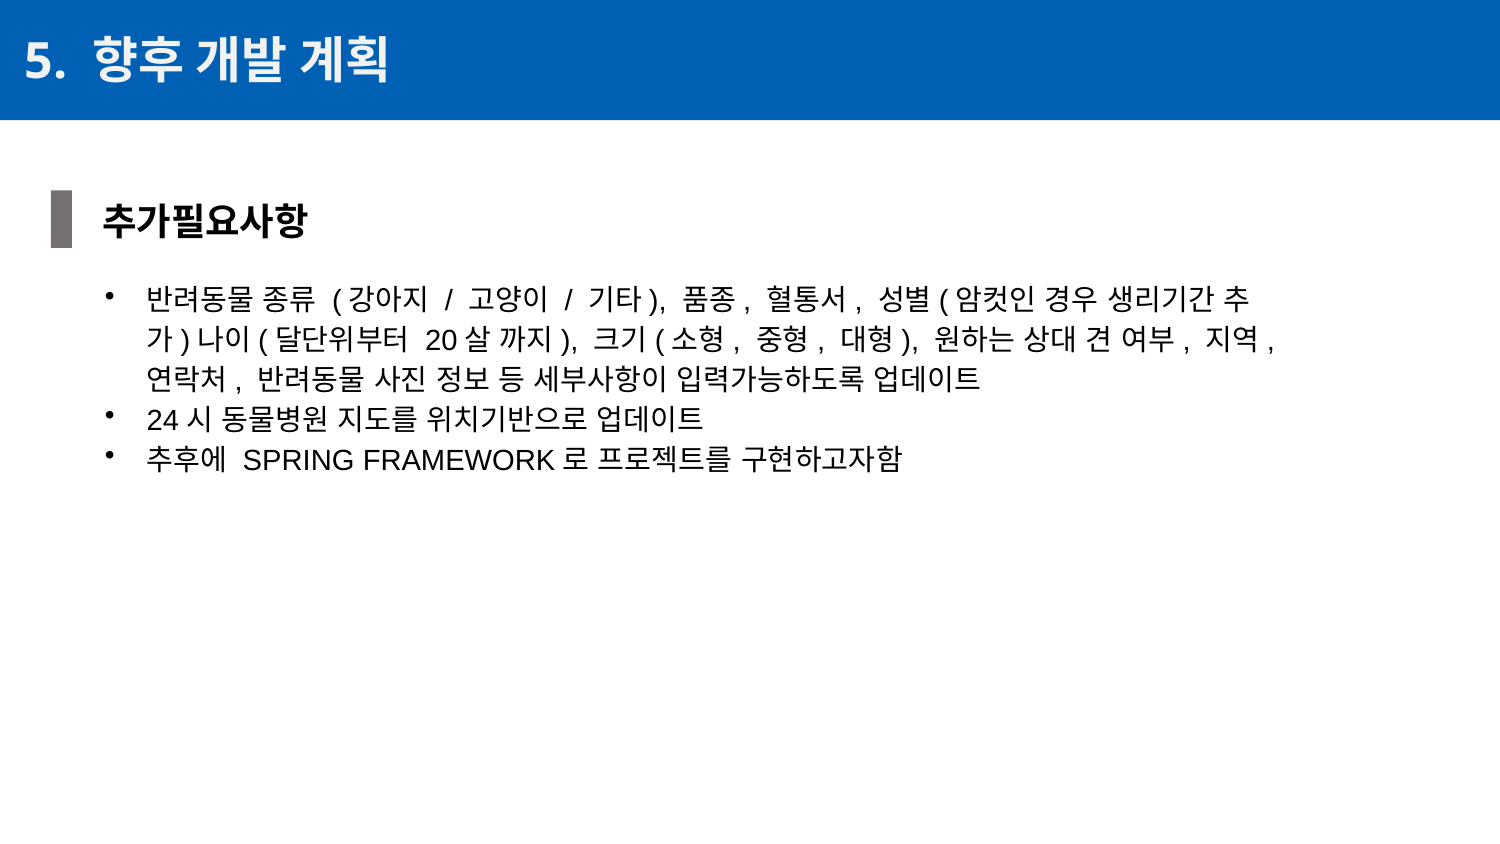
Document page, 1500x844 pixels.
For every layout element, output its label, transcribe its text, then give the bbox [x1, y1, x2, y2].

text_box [50, 190, 447, 252]
text_box 반려동물 종류 (강아지 / 고양이 / 기타), 품종, 혈통서, 성별(암컷인 경우 생리기간 추가)나이(달단위부터 20살 까지), 크기(소형, 중형, 대형), 원하는 상대 견 여부, 지역, 연락처, 반려동물 사진 정보 등 세부사항이 입력가능하도록 업데이트 24시 동물병원 지도를 위치기반으로 업데이트 추후에 SPRING FRAMEWORK로 프로젝트를 구현하고자함 [72, 269, 1301, 538]
text_box 5. 향후 개발 계획 [10, 20, 574, 97]
text_box [0, 0, 1500, 121]
